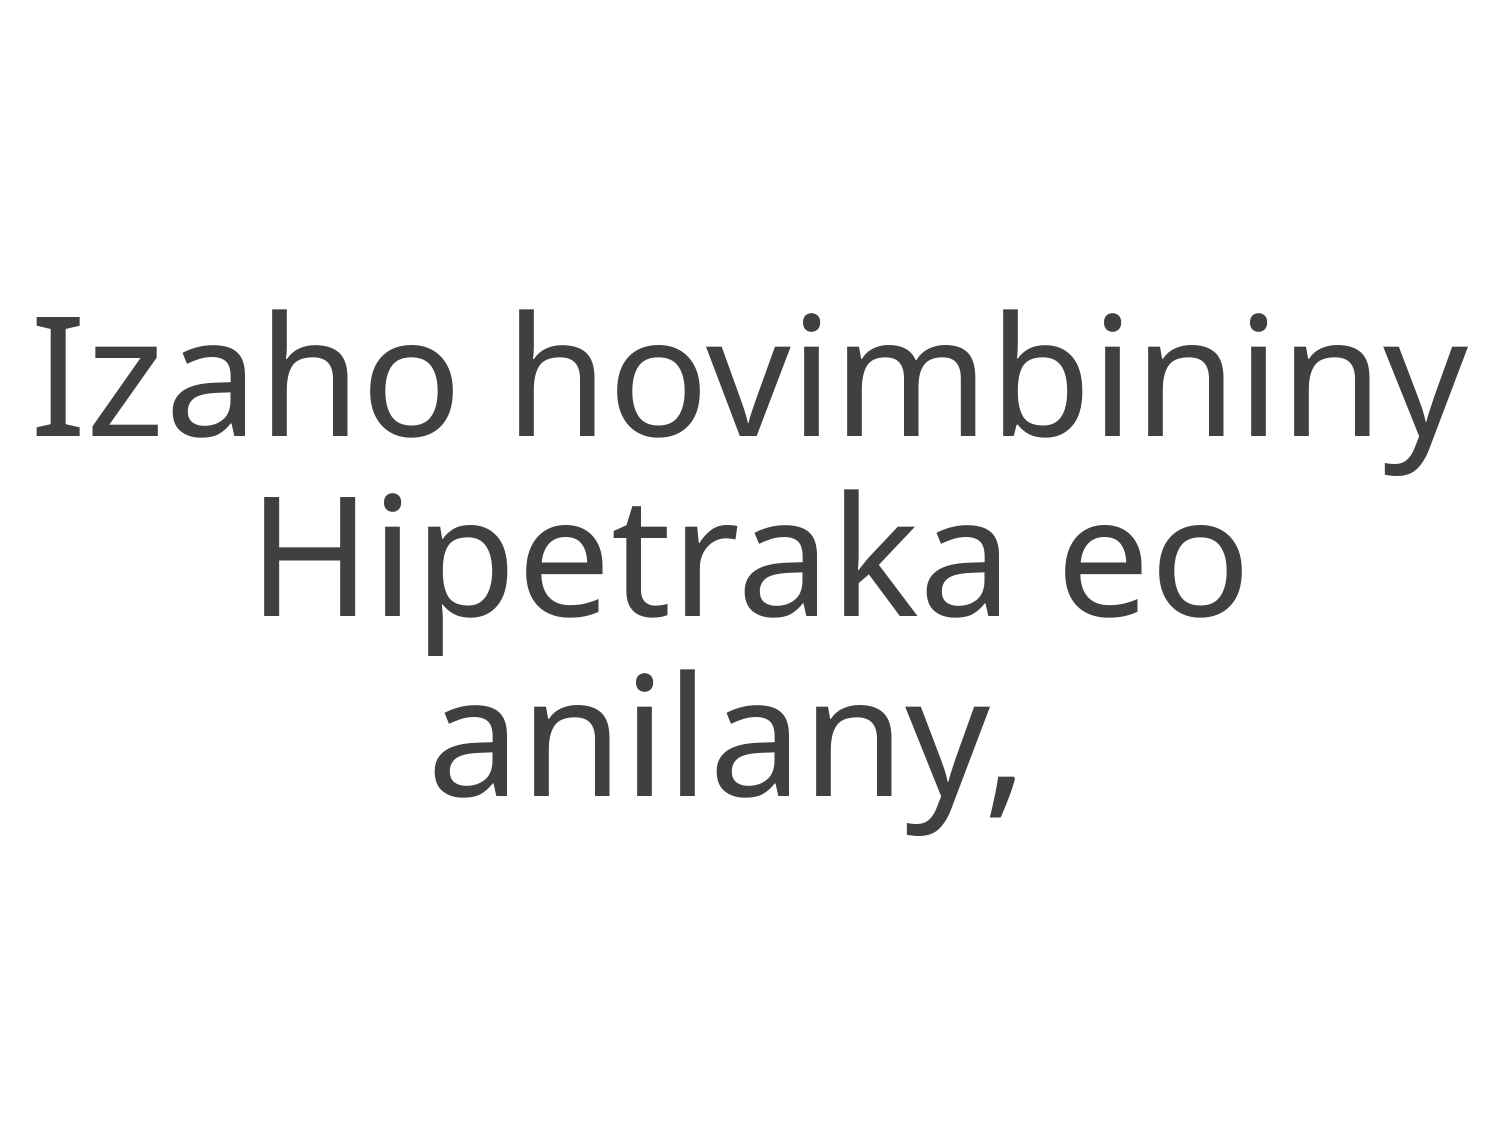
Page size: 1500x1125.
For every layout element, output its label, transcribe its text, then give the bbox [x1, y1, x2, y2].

title Izaho hovimbininy Hipetraka eo anilany, [0, 453, 1500, 672]
